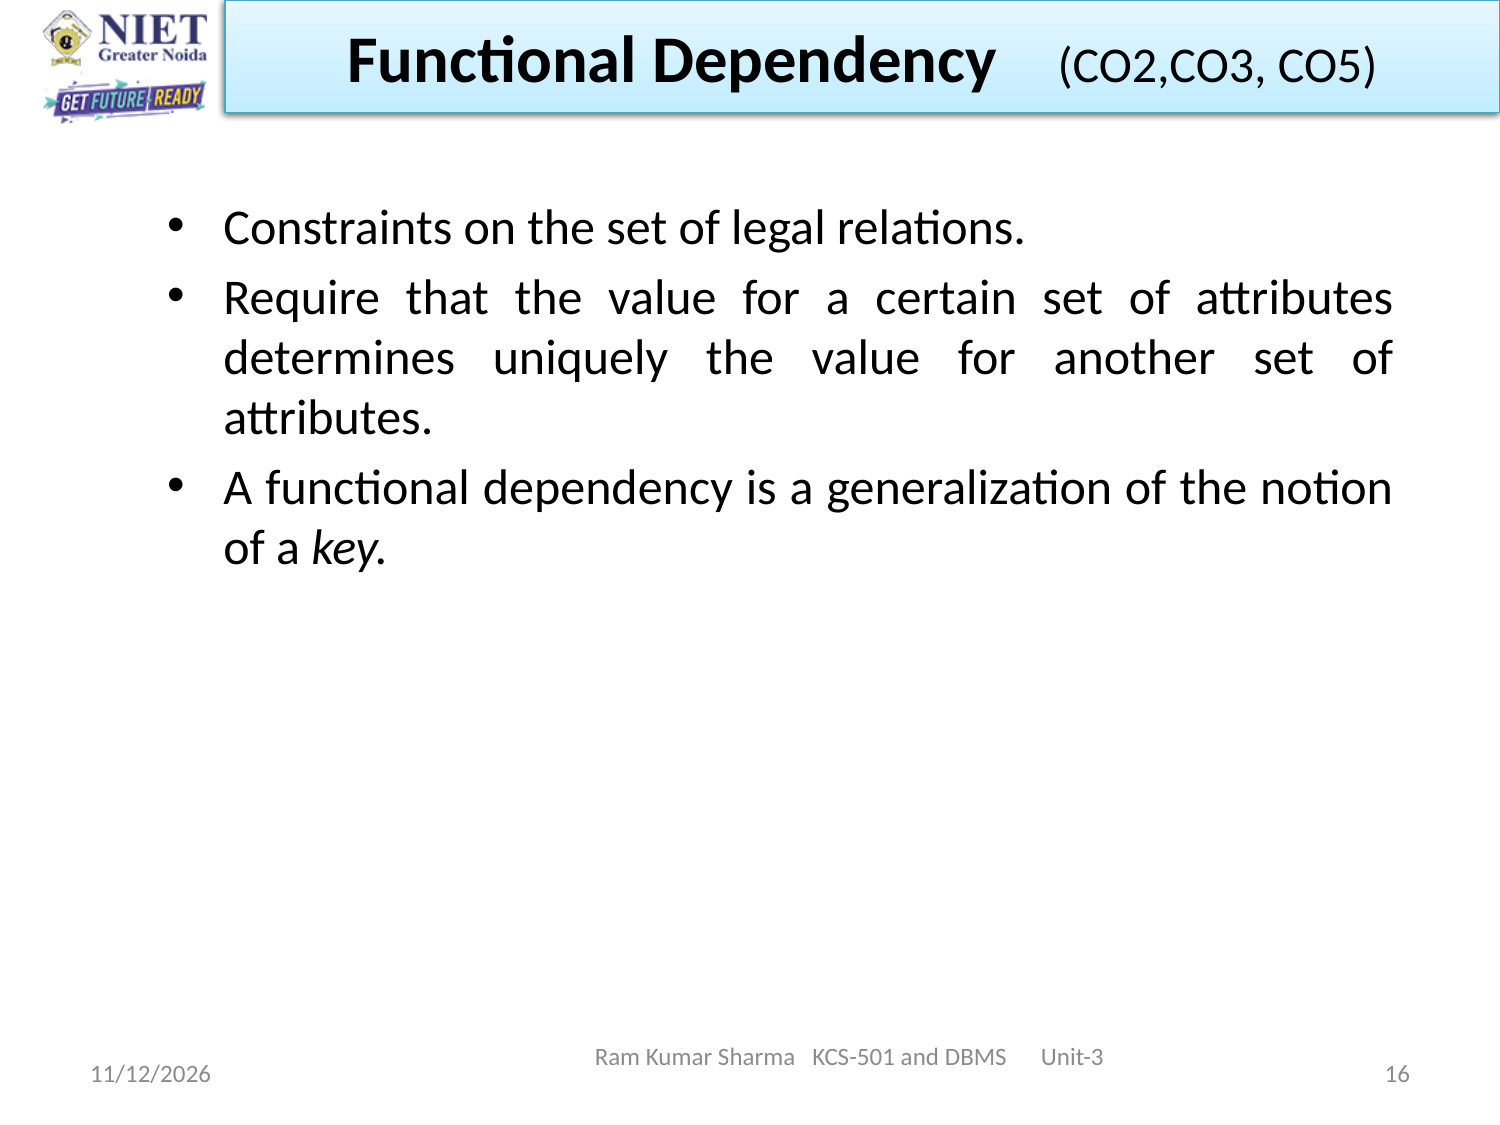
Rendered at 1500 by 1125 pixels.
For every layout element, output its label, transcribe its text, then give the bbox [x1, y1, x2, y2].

text_box Constraints on the set of legal relations. Require that the value for a certain set of attributes determines uniquely the value for another set of attributes. A functional dependency is a generalization of the notion of a key. [152, 186, 1409, 992]
picture [5, 0, 244, 134]
slide_number 16 [1074, 1042, 1425, 1103]
text_box Functional Dependency (CO2,CO3, CO5) [224, 0, 1500, 113]
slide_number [75, 1042, 425, 1103]
footer Ram Kumar Sharma KCS-501 and DBMS Unit-3 [462, 1025, 1238, 1085]
